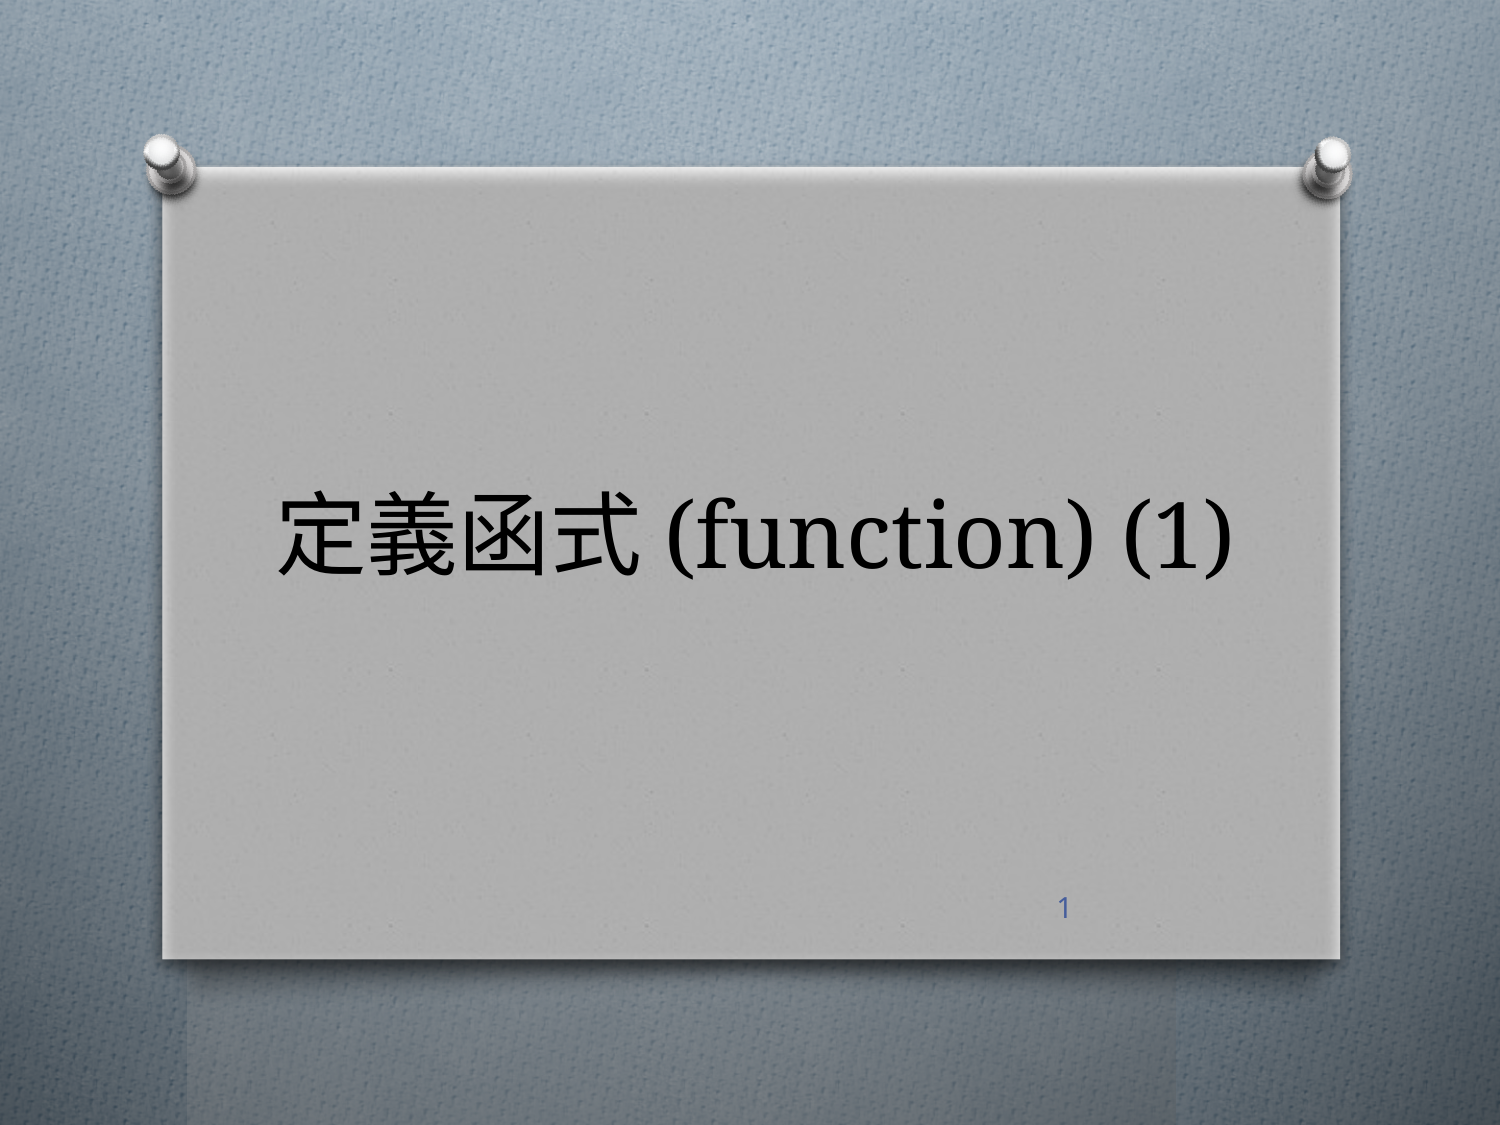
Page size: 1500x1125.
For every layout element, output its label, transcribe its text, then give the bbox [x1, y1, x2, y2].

title 定義函式(function) (1) [175, 294, 1336, 595]
slide_number 1 [1019, 878, 1111, 939]
picture [112, 100, 235, 224]
picture [1274, 109, 1396, 230]
